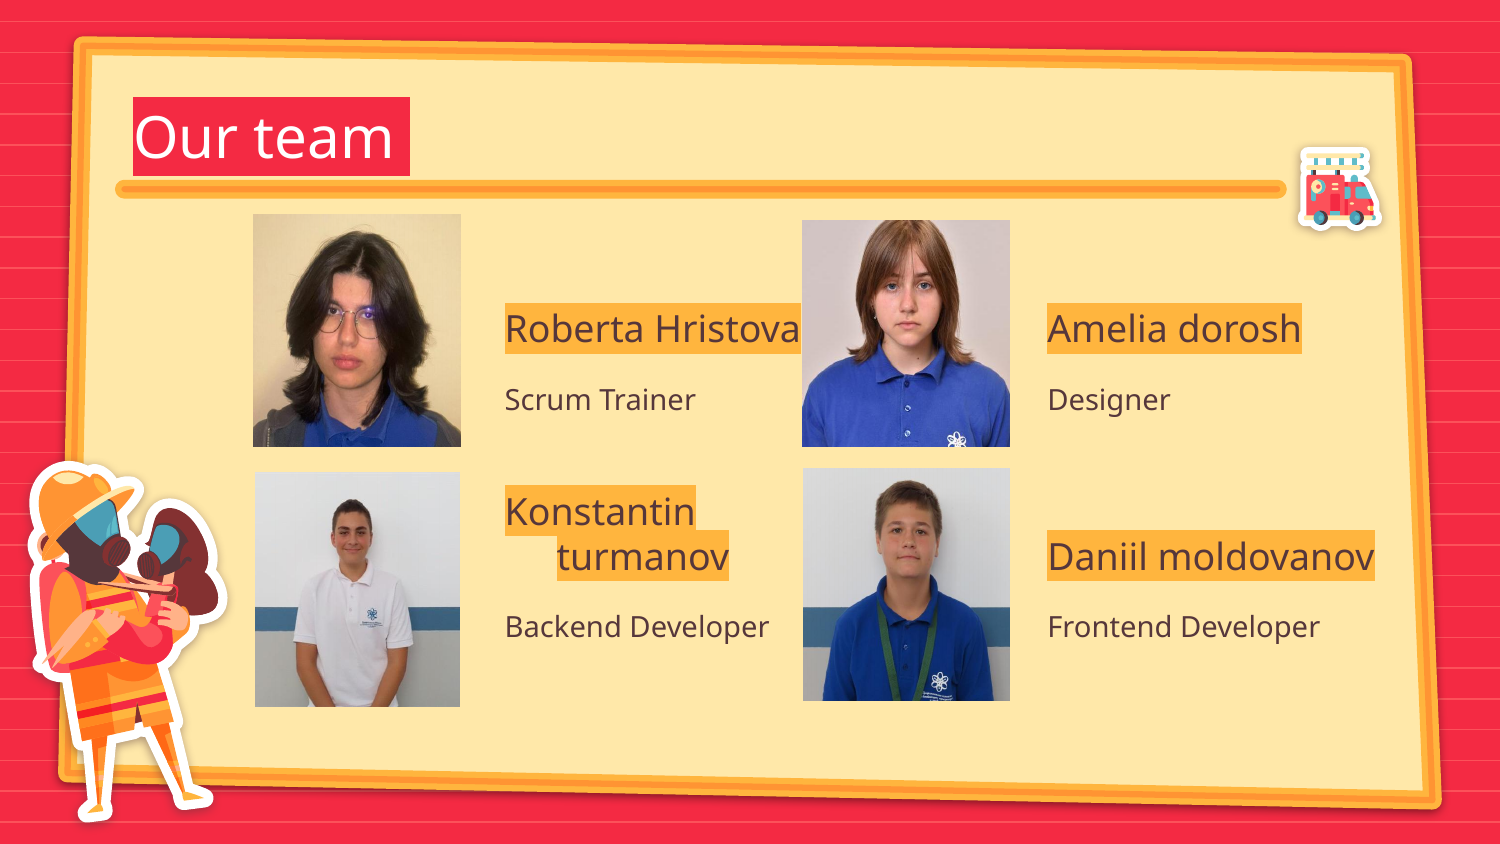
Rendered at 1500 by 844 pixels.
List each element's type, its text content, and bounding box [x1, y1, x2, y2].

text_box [28, 453, 232, 816]
title Our team [118, 85, 1382, 180]
text_box [118, 182, 1284, 196]
subtitle Scrum Trainer [466, 366, 798, 450]
subtitle Backend Developer [466, 593, 798, 677]
subtitle Konstantin turmanov [466, 516, 798, 593]
picture [802, 219, 1010, 447]
subtitle Daniil moldovanov [1014, 516, 1394, 593]
subtitle Designer [1012, 365, 1382, 450]
subtitle Frontend Developer [1014, 593, 1382, 677]
subtitle Amelia dorosh [1013, 288, 1364, 366]
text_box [1297, 146, 1383, 232]
subtitle Roberta Hristova [466, 288, 797, 366]
picture [253, 214, 461, 447]
picture [803, 468, 1010, 701]
picture [255, 471, 460, 707]
